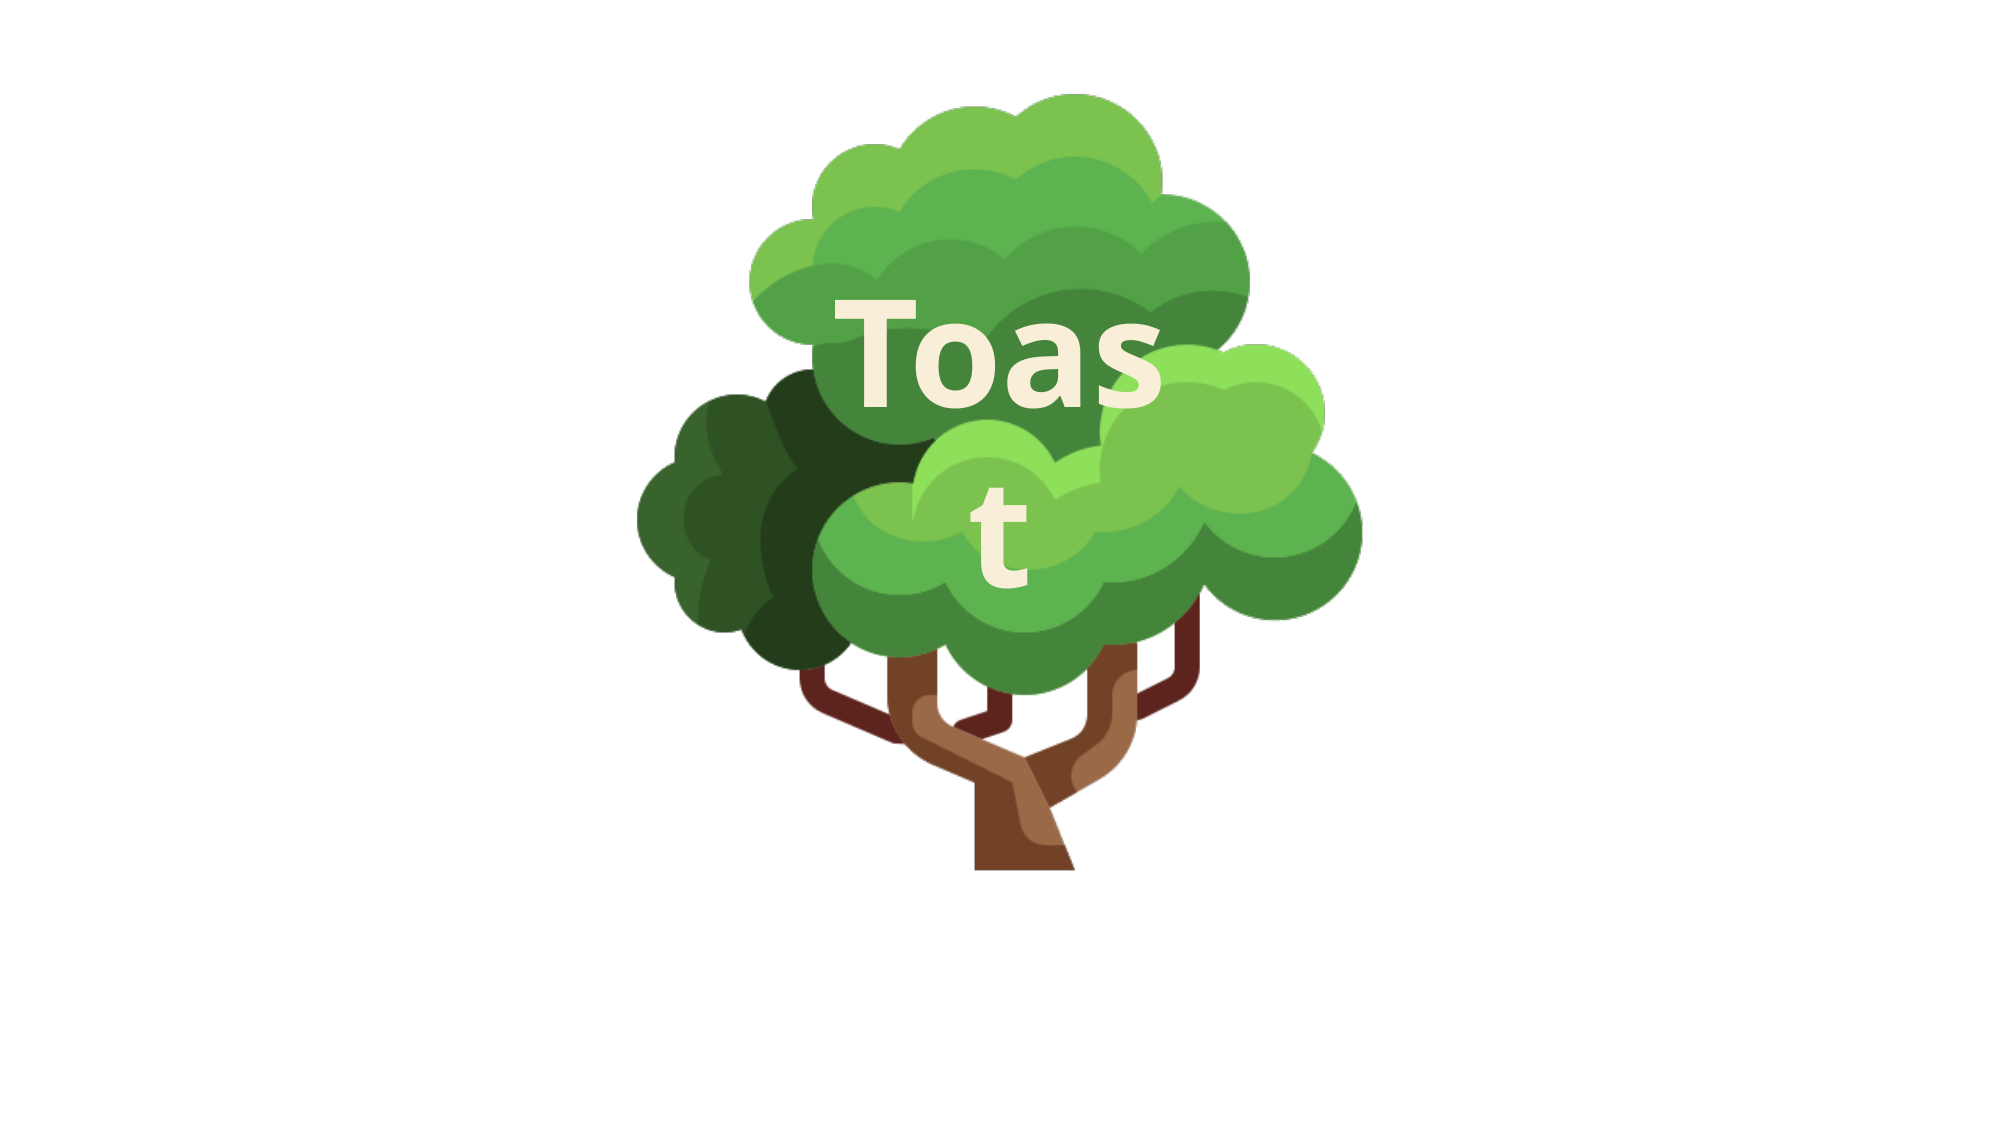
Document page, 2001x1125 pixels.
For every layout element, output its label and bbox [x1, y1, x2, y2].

text_box [600, 82, 1400, 883]
